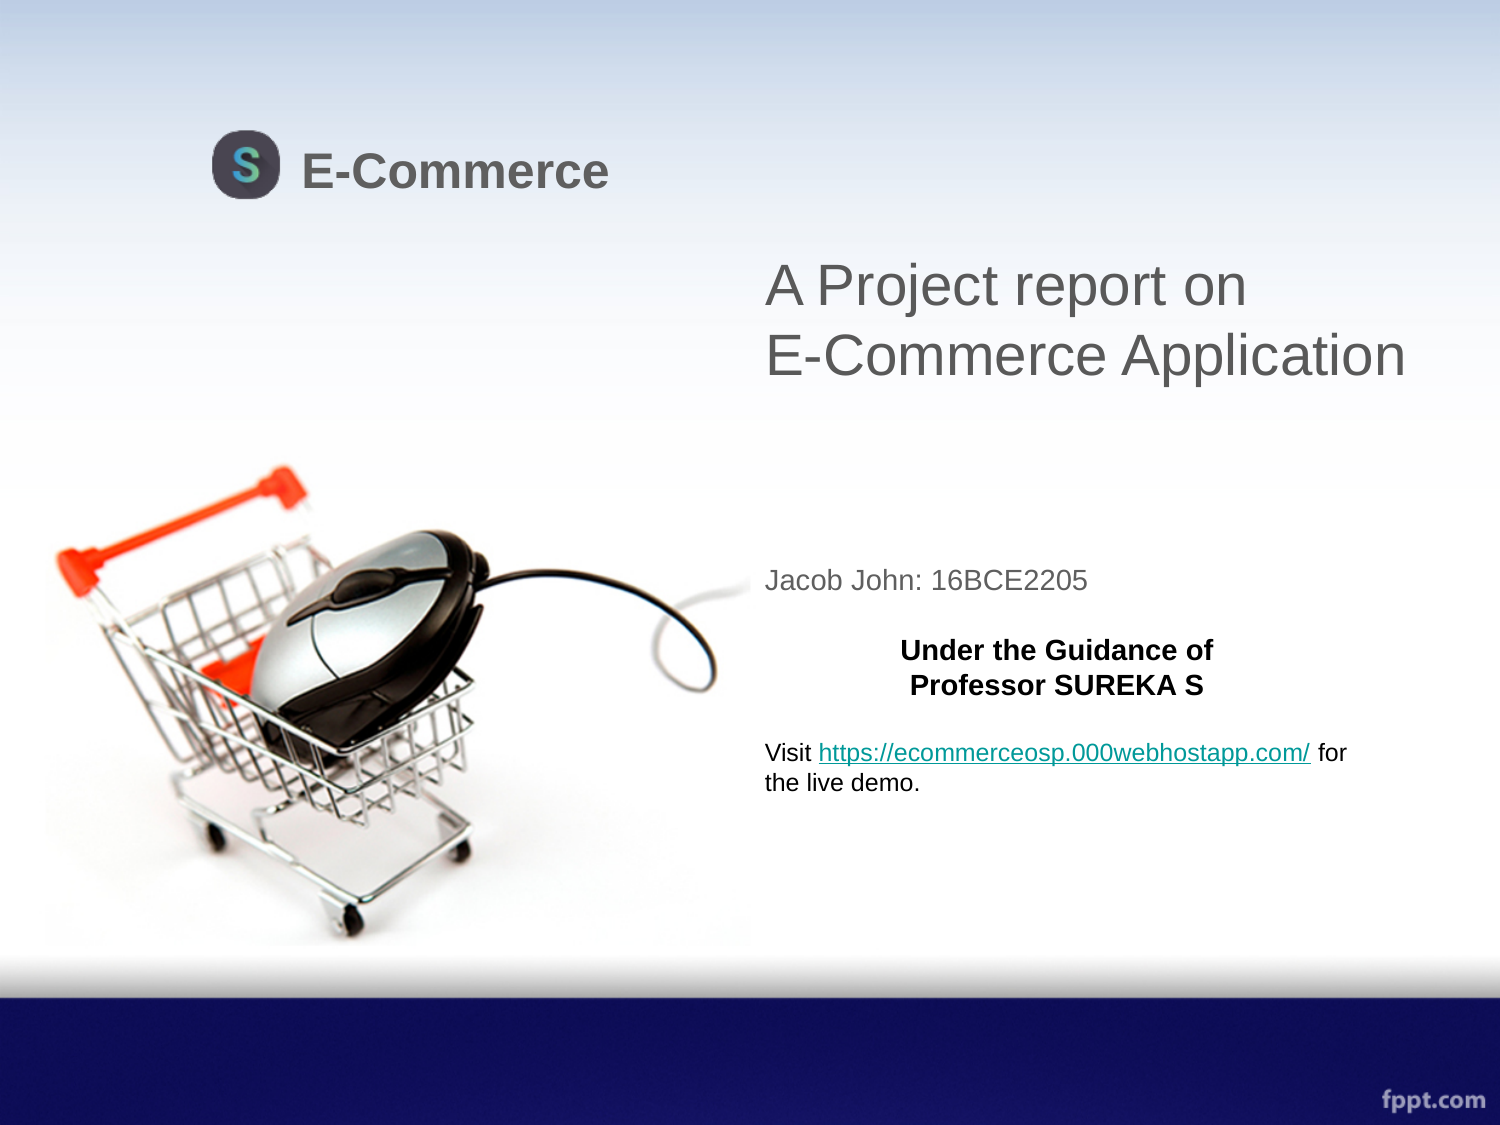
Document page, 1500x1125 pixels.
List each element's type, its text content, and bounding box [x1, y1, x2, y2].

picture [0, 0, 1500, 1125]
text_box E-Commerce [123, 101, 833, 208]
title A Project report on E-Commerce Application [750, 314, 1459, 421]
text_box Jacob John: 16BCE2205 Under the Guidance of Professor SUREKA S Visit https://ecommerceosp.000webhostapp.com/ for the live demo. [749, 680, 1364, 787]
